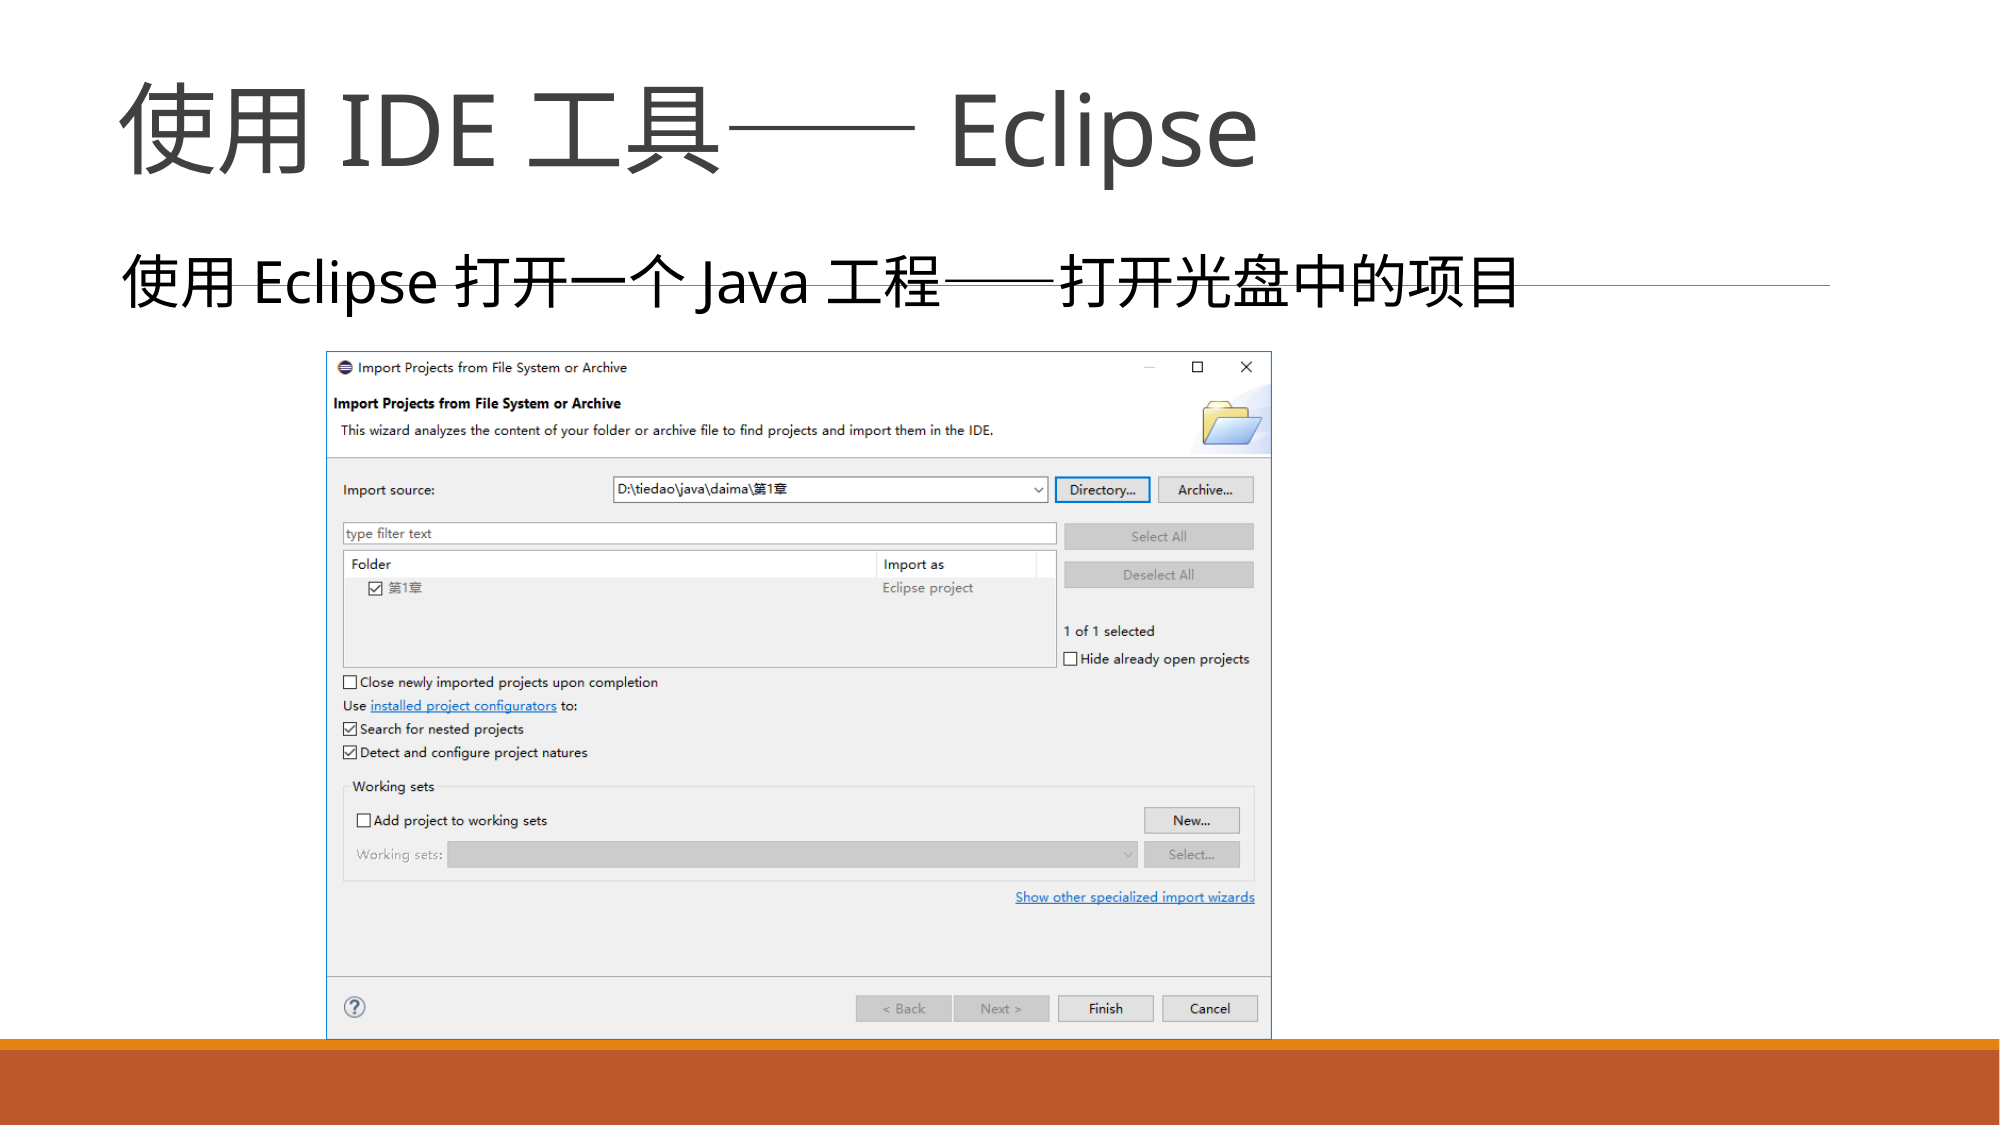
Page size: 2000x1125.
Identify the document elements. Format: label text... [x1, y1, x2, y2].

title 使用IDE工具——Eclipse [101, 30, 1850, 195]
text_box 使用Eclipse打开一个Java工程——打开光盘中的项目 [101, 219, 1851, 326]
picture [325, 350, 1272, 1040]
